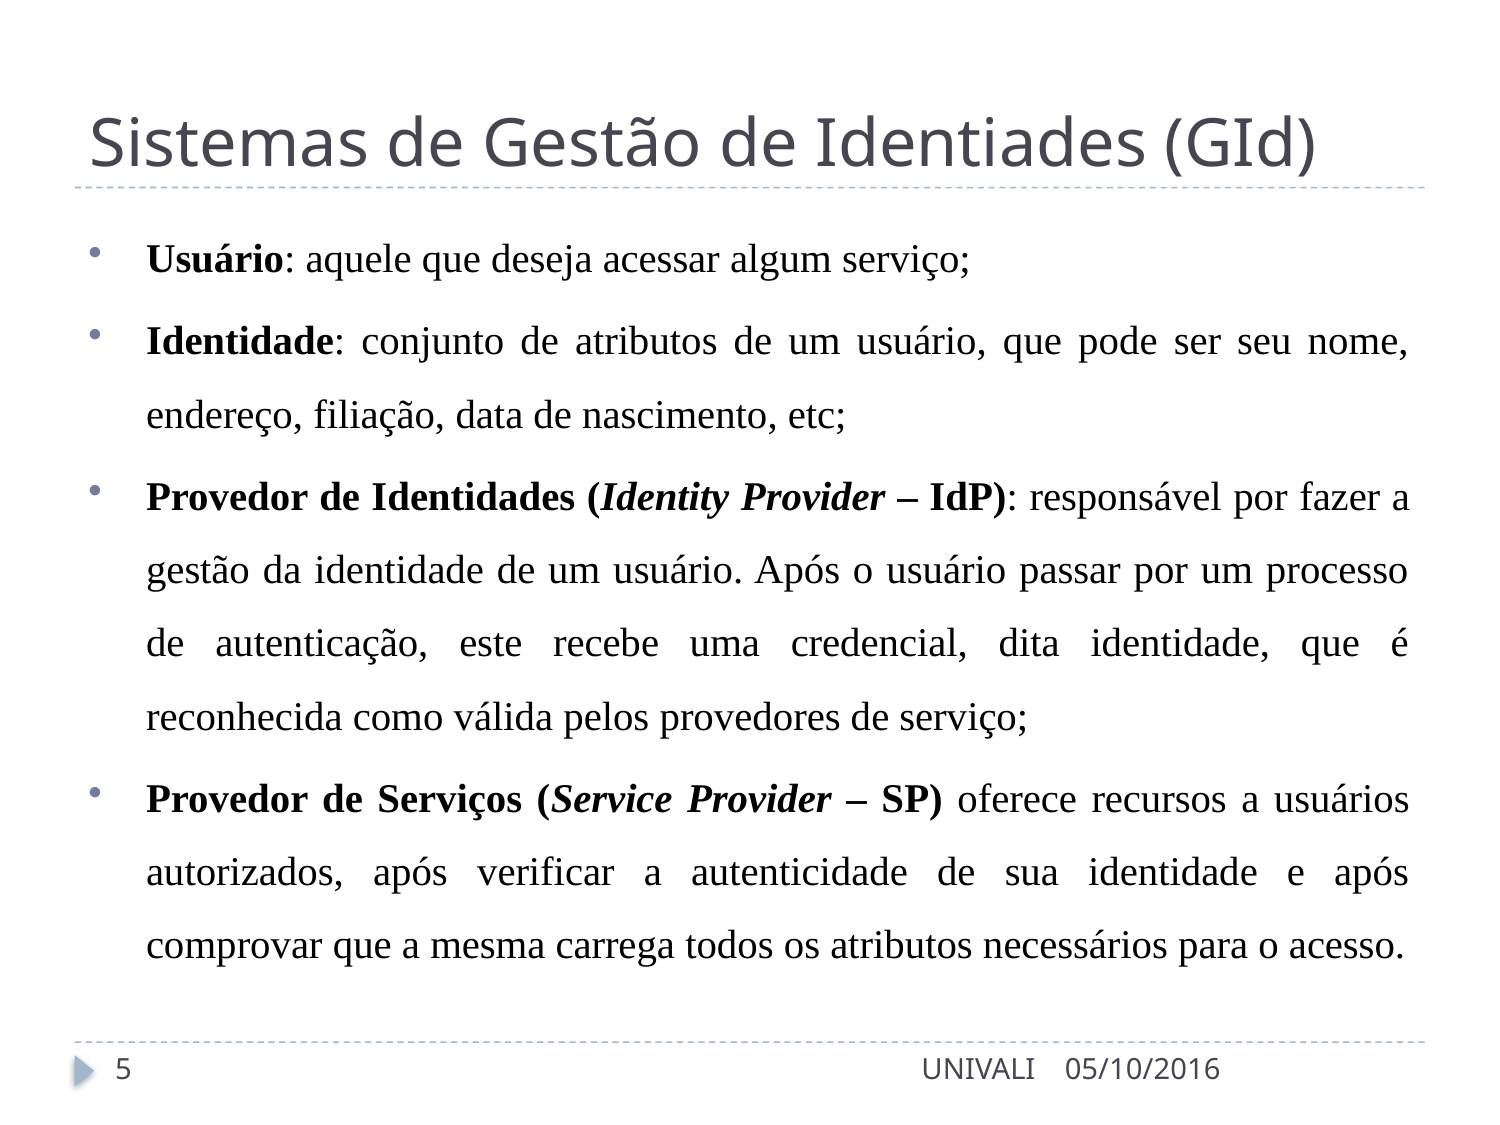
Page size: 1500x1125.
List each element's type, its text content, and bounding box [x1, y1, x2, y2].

footer UNIVALI [475, 1042, 1051, 1103]
slide_number 5 [100, 1042, 426, 1103]
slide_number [1051, 1042, 1426, 1103]
title Sistemas de Gestão de Identiades (GId) [75, 24, 1425, 188]
list Usuário: aquele que deseja acessar algum serviço; Identidade: conjunto de atributos de um usuário, que pode ser seu nome, endereço, filiação, data de nascimento, etc; Provedor de Identidades (Identity Provider – IdP): responsável por fazer a gestão da identidade de um usuário. Após o usuário passar por um processo de autenticação, este recebe uma credencial, dita identidade, que é reconhecida como válida pelos provedores de serviço; Provedor de Serviços (Service Provider – SP) oferece recursos a usuários autorizados, após verificar a autenticidade de sua identidade e após comprovar que a mesma carrega todos os atributos necessários para o acesso. [75, 200, 1425, 1010]
